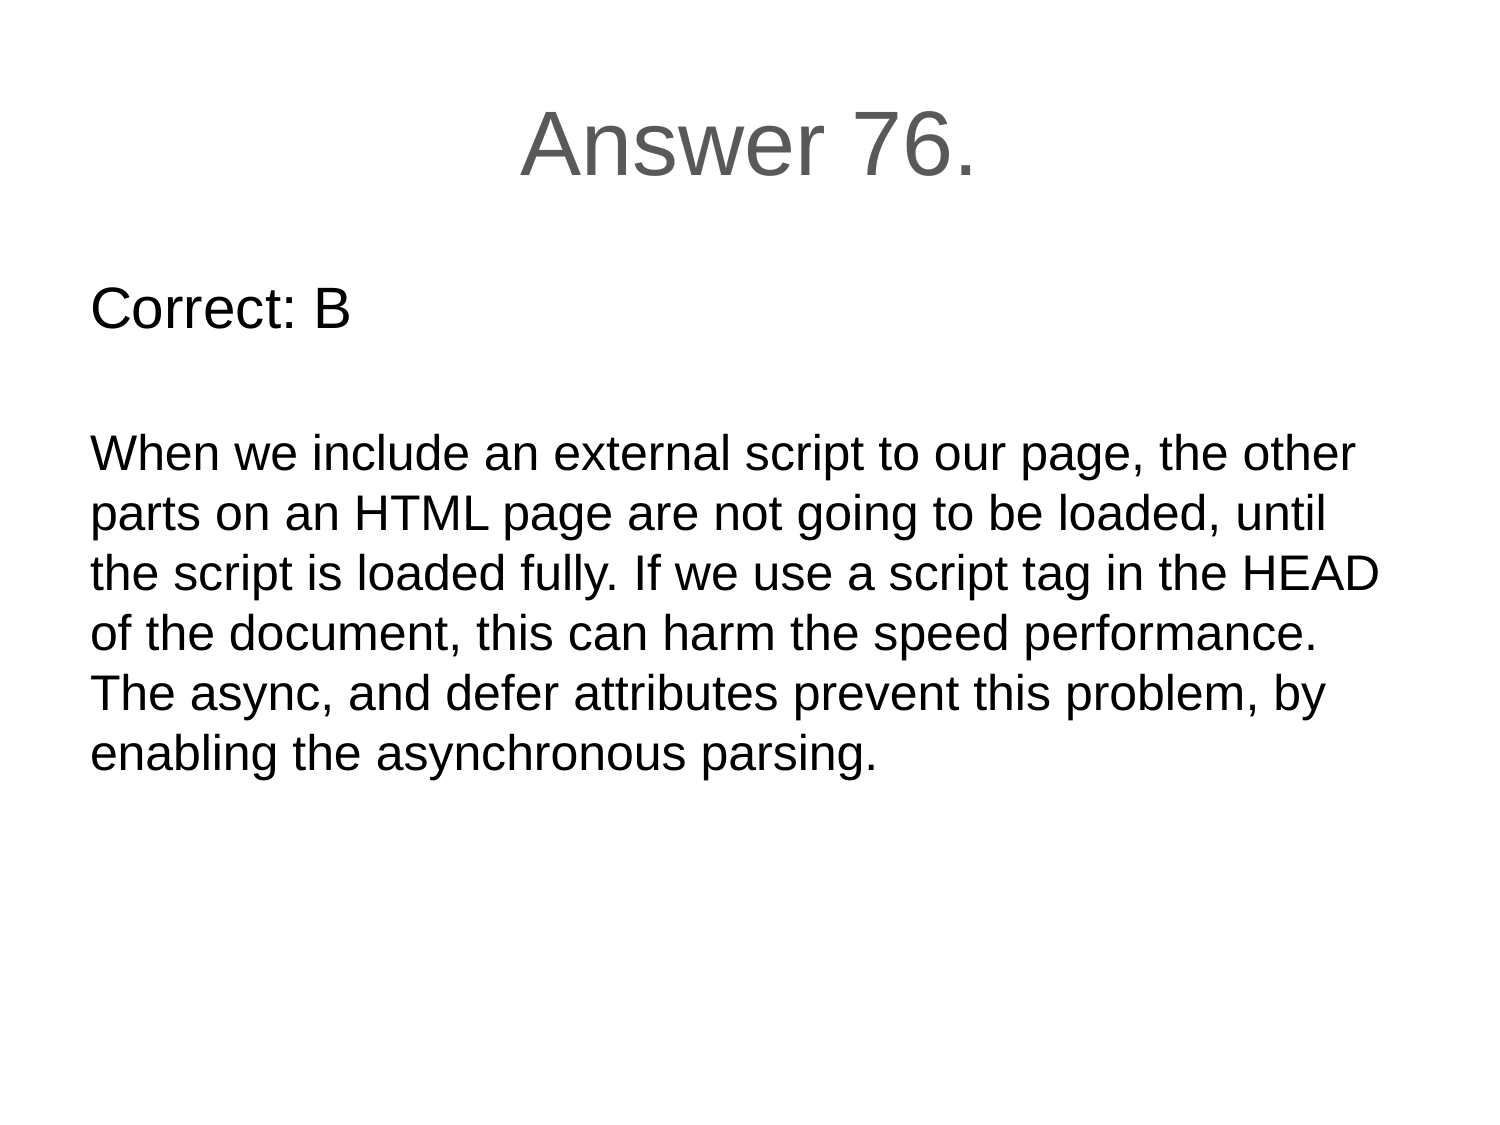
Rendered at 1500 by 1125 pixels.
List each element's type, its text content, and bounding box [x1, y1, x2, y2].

list Correct: B When we include an external script to our page, the other parts on an HTML page are not going to be loaded, until the script is loaded fully. If we use a script tag in the HEAD of the document, this can harm the speed performance. The async, and defer attributes prevent this problem, by enabling the asynchronous parsing. [75, 262, 1425, 1005]
title Answer 76. [75, 45, 1425, 233]
